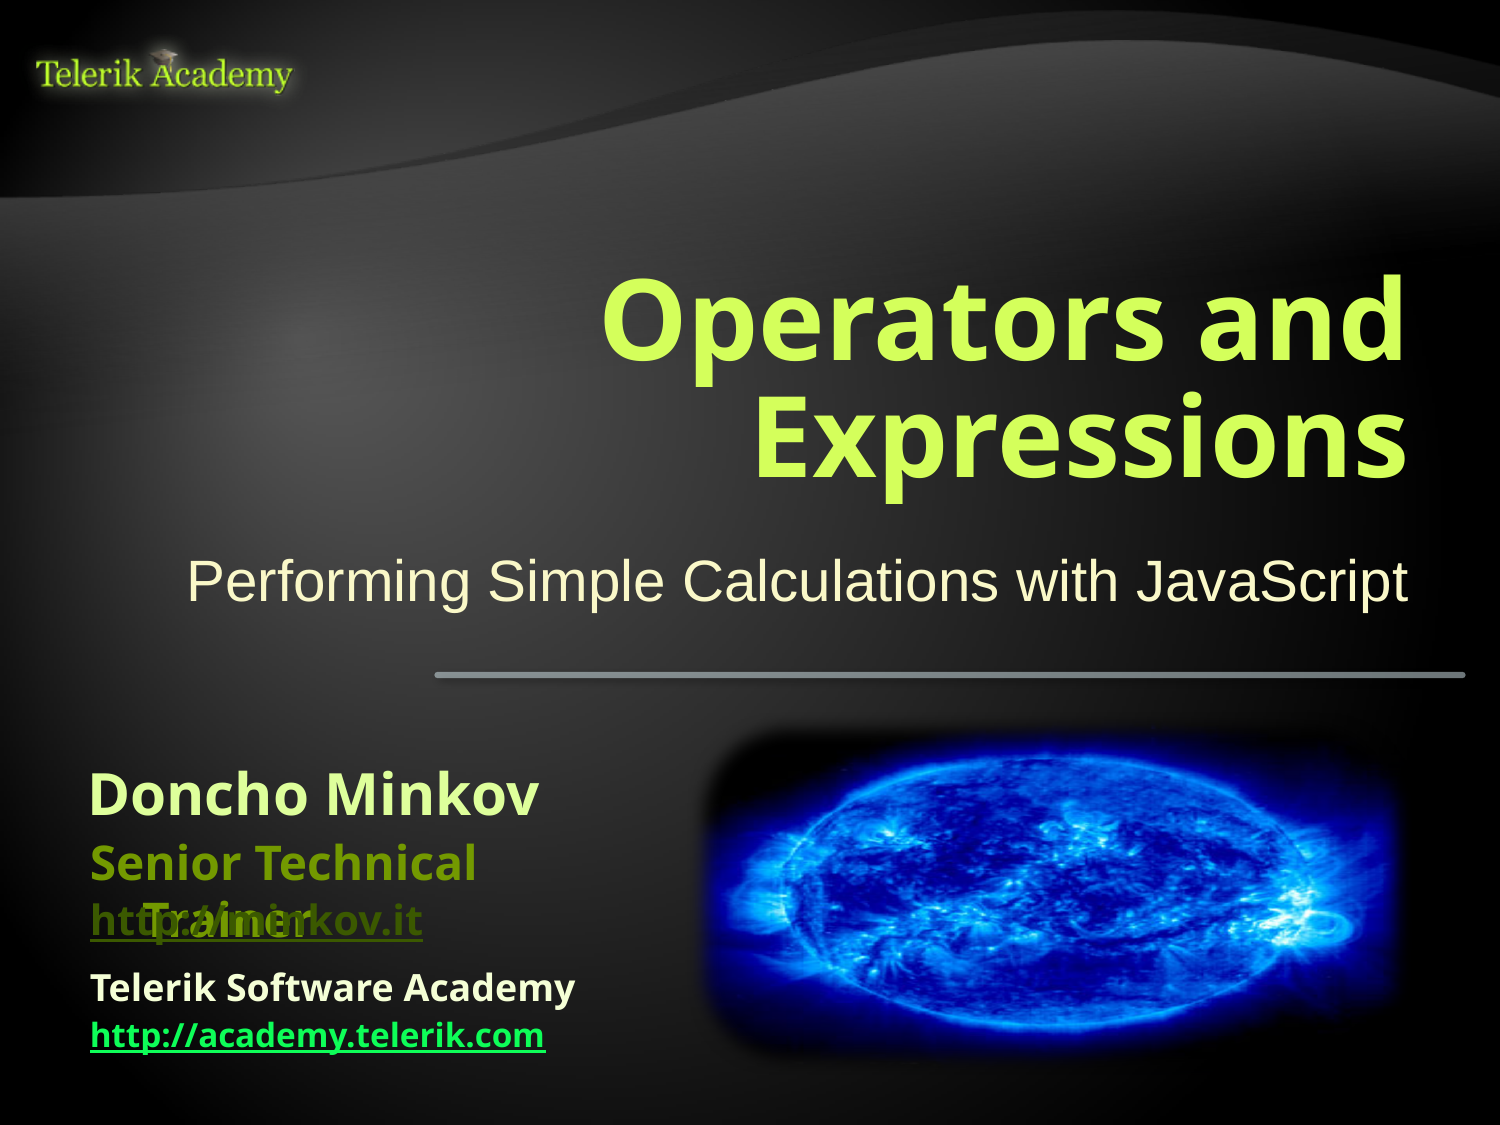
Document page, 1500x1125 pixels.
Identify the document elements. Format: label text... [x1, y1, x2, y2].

subtitle Performing Simple Calculations with JavaScript [75, 531, 1425, 625]
list http://minkov.it [75, 886, 625, 953]
list Doncho Minkov [72, 750, 623, 907]
list Telerik Software Academy [75, 956, 625, 1006]
title Operators and Expressions [75, 249, 1425, 500]
list http://academy.telerik.com [75, 1006, 625, 1063]
picture [0, 0, 1500, 1125]
list Senior Technical Trainer [75, 825, 625, 886]
